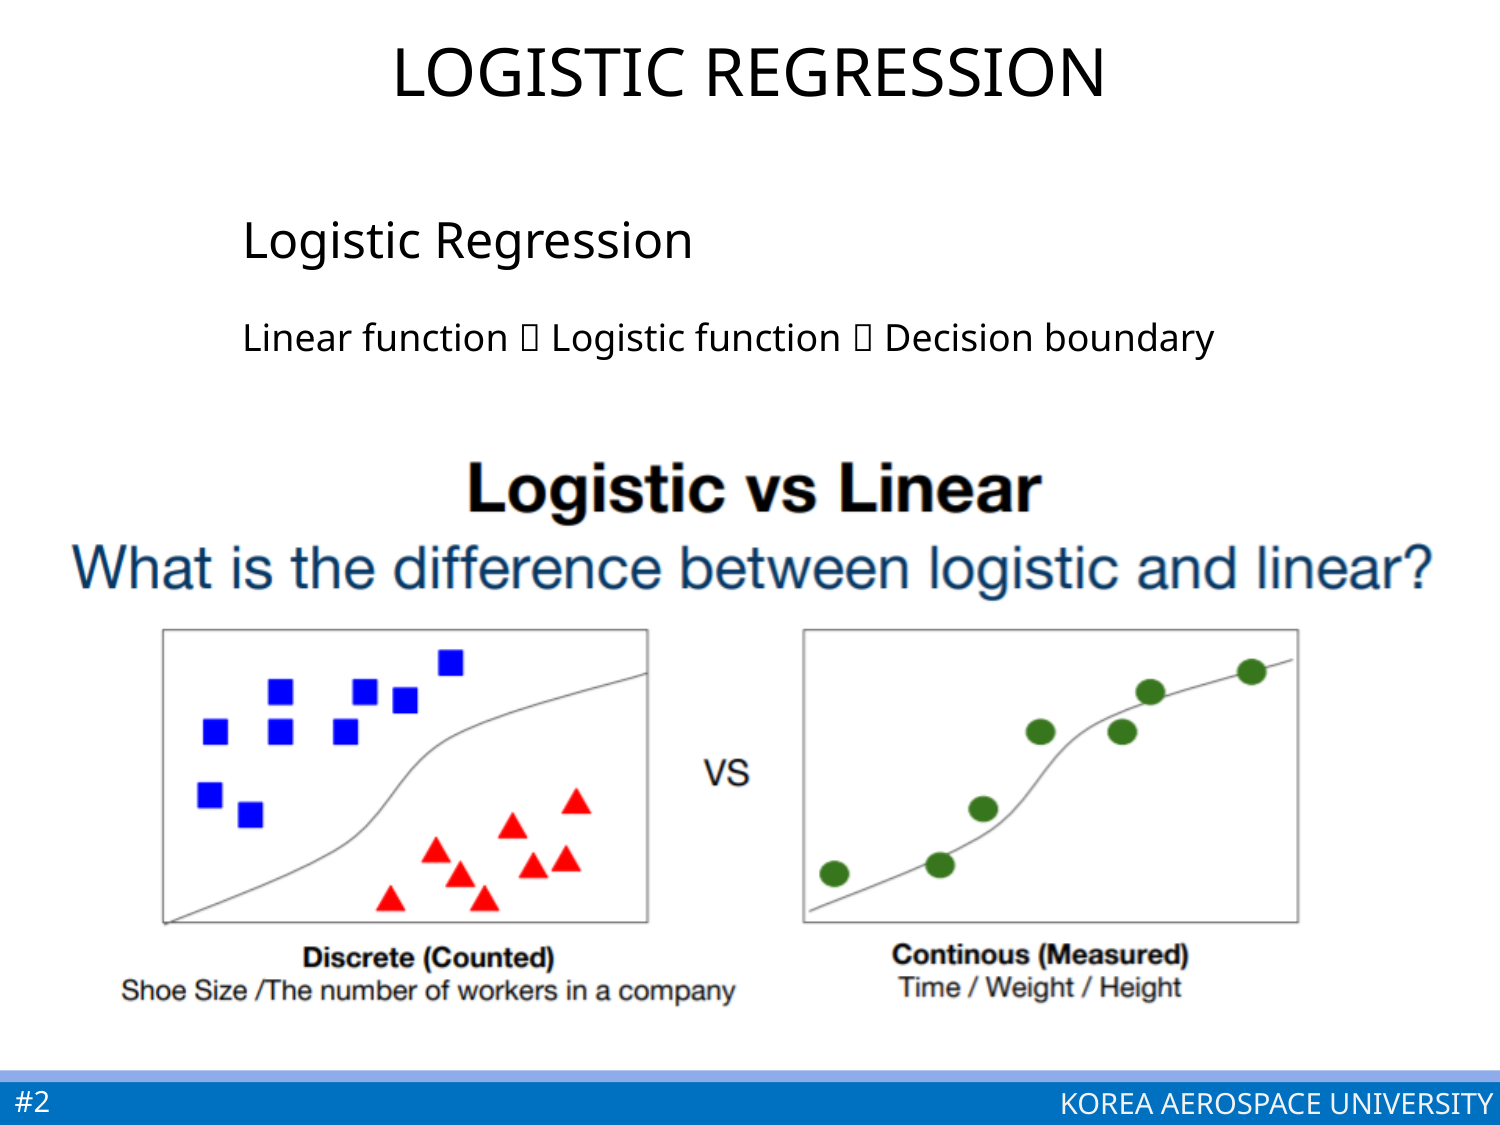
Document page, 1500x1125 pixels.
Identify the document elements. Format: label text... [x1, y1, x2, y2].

text_box Logistic Regression Linear function  Logistic function  Decision boundary [227, 201, 1231, 366]
slide_number #2 [0, 1081, 325, 1125]
picture [61, 443, 1439, 1036]
title Logistic Regression [17, 13, 1483, 126]
